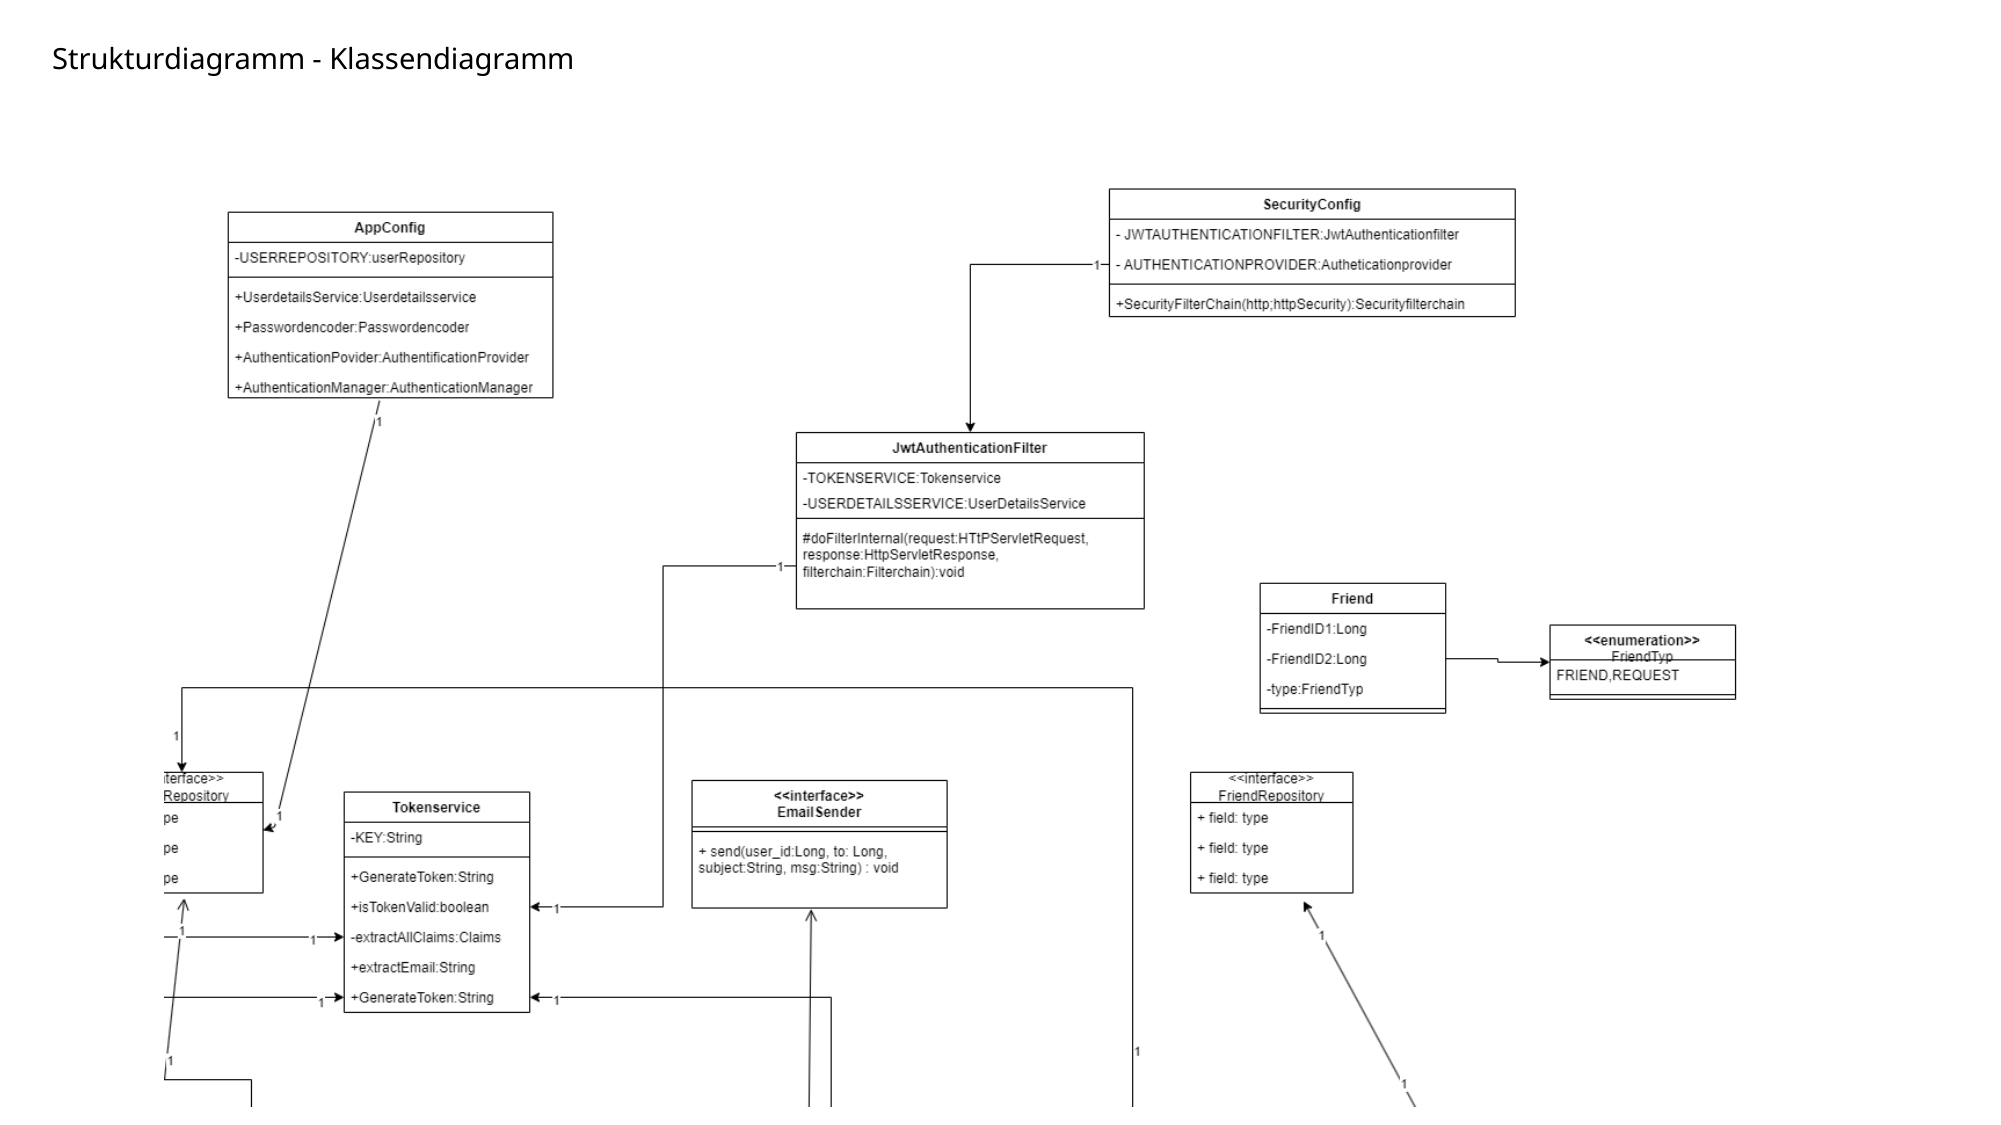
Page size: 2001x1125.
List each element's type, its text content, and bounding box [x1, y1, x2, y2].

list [164, 83, 1771, 1107]
title Strukturdiagramm - Klassendiagramm [37, 36, 1039, 84]
